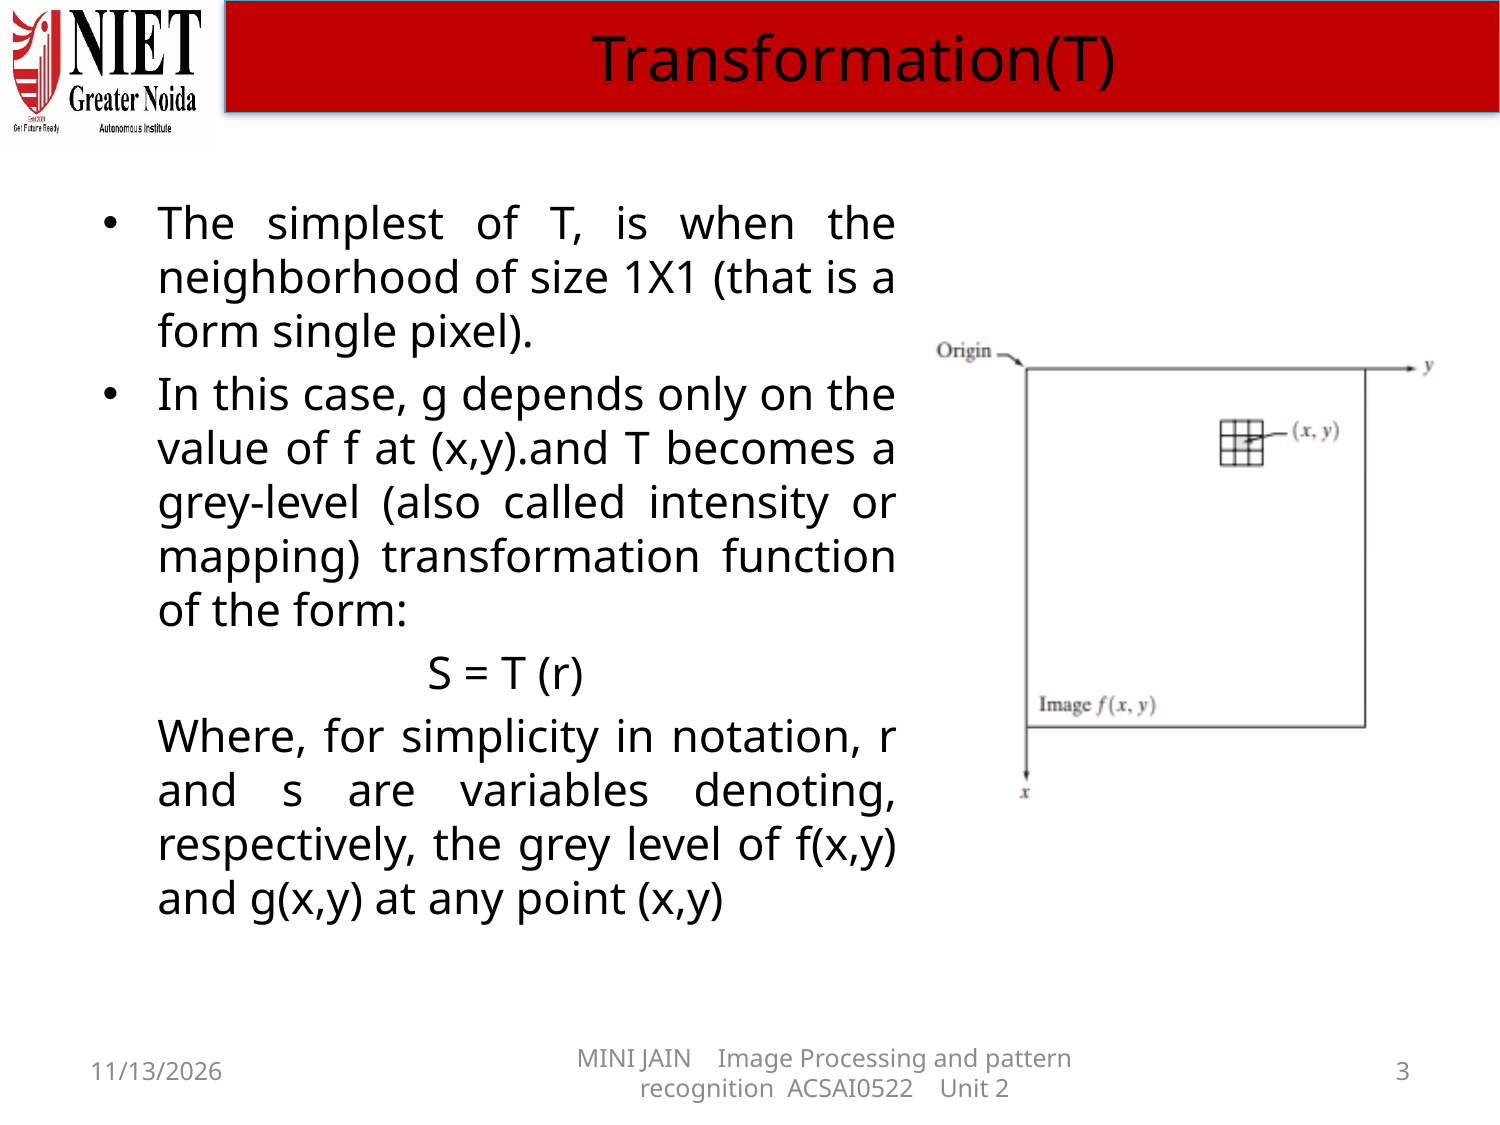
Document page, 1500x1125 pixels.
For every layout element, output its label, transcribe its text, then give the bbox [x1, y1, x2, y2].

footer MINI JAIN Image Processing and pattern recognition ACSAI0522 Unit 2 [412, 1042, 1238, 1103]
picture [924, 317, 1500, 843]
list The simplest of T, is when the neighborhood of size 1X1 (that is a form single pixel). In this case, g depends only on the value of f at (x,y).and T becomes a grey-level (also called intensity or mapping) transformation function of the form: S = T (r) Where, for simplicity in notation, r and s are variables denoting, respectively, the grey level of f(x,y) and g(x,y) at any point (x,y) [87, 187, 913, 988]
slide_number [75, 1042, 412, 1103]
text_box Transformation(T) [224, 0, 1500, 113]
picture [0, 0, 213, 154]
slide_number 3 [1238, 1042, 1425, 1103]
